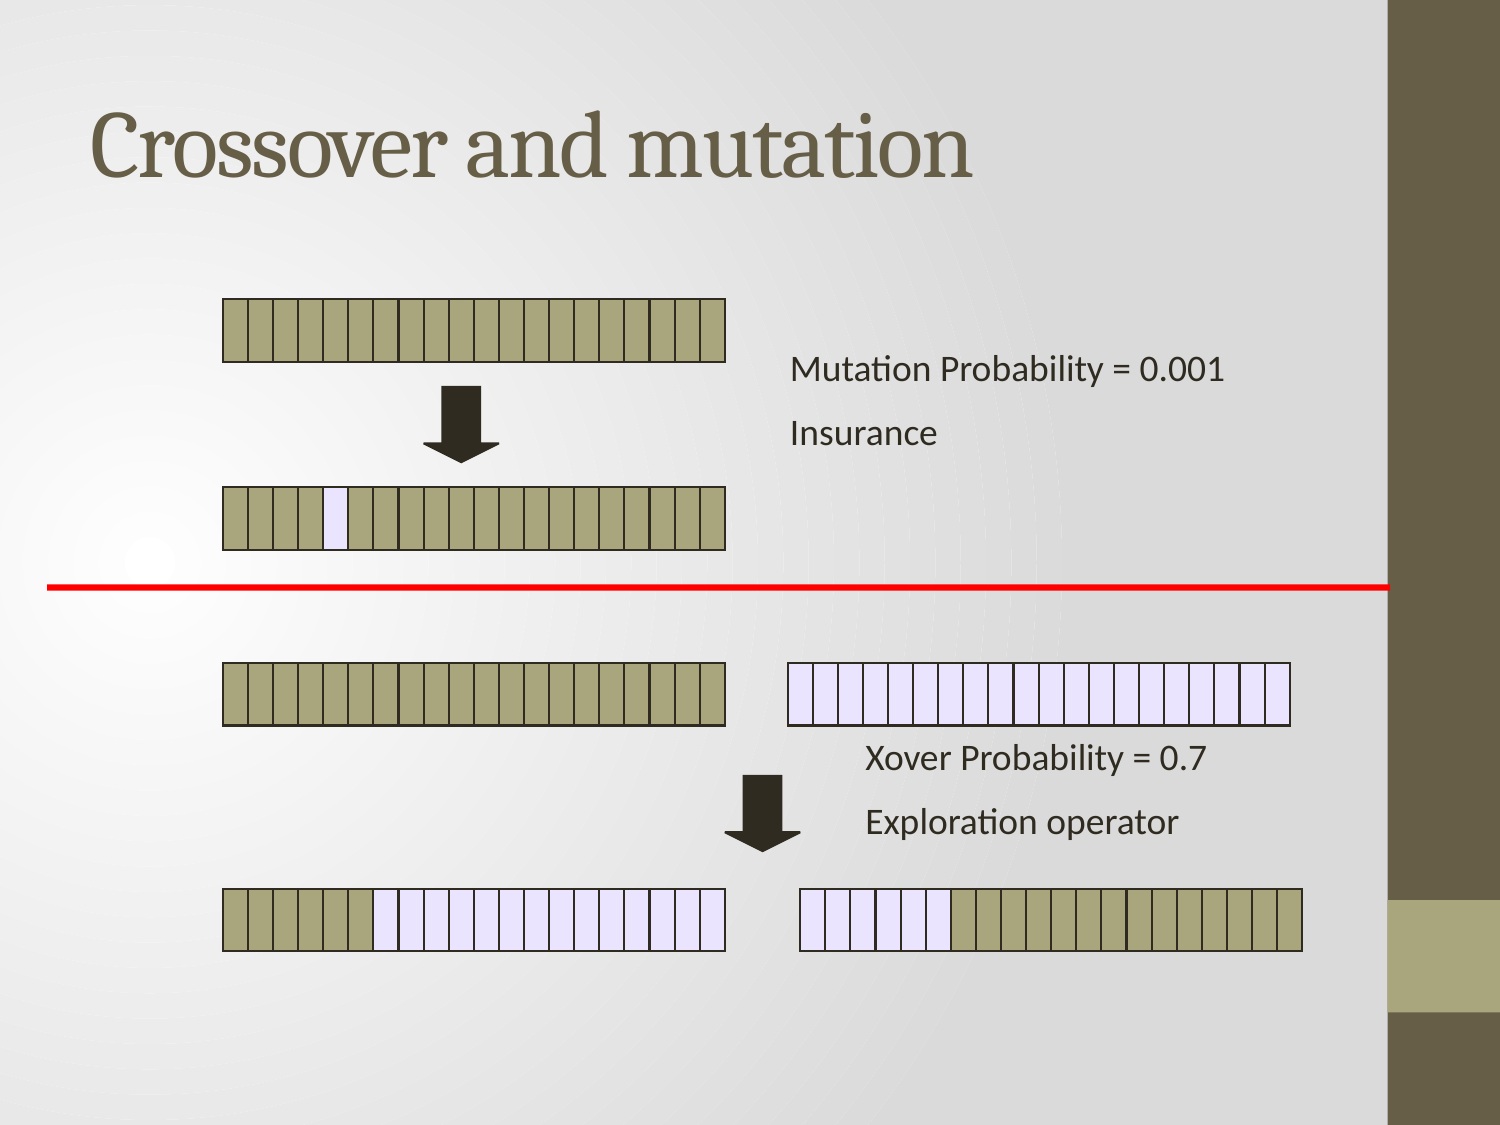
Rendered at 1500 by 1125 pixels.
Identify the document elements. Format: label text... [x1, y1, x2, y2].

text_box [273, 298, 298, 362]
text_box [373, 298, 398, 362]
text_box [423, 386, 499, 463]
text_box [900, 888, 925, 952]
text_box [247, 487, 273, 550]
text_box [624, 662, 649, 726]
text_box [850, 888, 875, 952]
text_box [649, 888, 674, 952]
text_box [473, 662, 498, 726]
text_box [574, 662, 599, 726]
text_box [1076, 888, 1101, 952]
text_box [1164, 662, 1189, 725]
text_box [1277, 888, 1303, 952]
text_box [473, 487, 498, 550]
text_box [423, 298, 448, 362]
text_box [674, 487, 699, 550]
text_box [913, 662, 938, 725]
text_box [674, 298, 699, 362]
text_box [699, 888, 725, 952]
text_box [1126, 888, 1151, 952]
text_box [599, 298, 624, 362]
text_box [599, 487, 624, 550]
text_box [398, 662, 423, 726]
text_box [1101, 888, 1126, 952]
text_box [888, 662, 913, 725]
text_box [574, 298, 599, 362]
text_box [398, 487, 423, 550]
text_box [348, 662, 373, 726]
text_box [1001, 888, 1026, 952]
text_box [423, 888, 448, 952]
text_box [298, 662, 323, 726]
text_box [1151, 888, 1176, 952]
text_box [323, 662, 348, 726]
text_box [963, 662, 988, 725]
text_box [298, 888, 323, 952]
text_box [724, 775, 801, 852]
text_box [1239, 662, 1264, 725]
text_box [1088, 662, 1114, 725]
text_box [524, 888, 549, 952]
text_box [812, 662, 837, 726]
text_box [423, 487, 448, 550]
text_box [1063, 662, 1088, 725]
text_box [398, 298, 423, 362]
text_box [273, 888, 298, 952]
text_box [800, 888, 825, 952]
text_box [975, 888, 1001, 952]
text_box [1038, 662, 1063, 725]
text_box [862, 662, 888, 725]
text_box [1201, 888, 1226, 952]
text_box [837, 662, 862, 726]
text_box [247, 298, 273, 362]
text_box [649, 298, 674, 362]
text_box [298, 298, 323, 362]
text_box [423, 662, 448, 726]
text_box [875, 888, 900, 952]
text_box [825, 888, 850, 952]
text_box [524, 487, 549, 550]
text_box [498, 487, 524, 550]
text_box [524, 298, 549, 362]
text_box [599, 662, 624, 726]
text_box [524, 662, 549, 726]
text_box [951, 888, 975, 952]
text_box [323, 487, 348, 550]
text_box [373, 662, 398, 726]
text_box [1013, 662, 1038, 725]
text_box [787, 662, 812, 726]
text_box [222, 487, 247, 550]
text_box [448, 298, 473, 362]
text_box [473, 888, 498, 952]
text_box [925, 888, 951, 952]
text_box [398, 888, 423, 952]
text_box [498, 298, 524, 362]
text_box [1026, 888, 1051, 952]
text_box [674, 888, 699, 952]
text_box [247, 662, 273, 726]
title Crossover and mutation [75, 45, 1325, 233]
text_box [247, 888, 273, 952]
text_box [298, 487, 323, 550]
text_box [1139, 662, 1164, 725]
text_box [549, 888, 574, 952]
text_box [938, 662, 963, 725]
text_box [222, 662, 247, 726]
text_box [222, 298, 247, 362]
text_box [549, 662, 574, 726]
text_box [1214, 662, 1239, 725]
text_box [624, 298, 649, 362]
text_box [699, 487, 725, 550]
text_box [1264, 662, 1290, 725]
text_box [1252, 888, 1277, 952]
text_box [674, 662, 699, 726]
text_box [448, 487, 473, 550]
text_box [222, 888, 247, 952]
text_box [649, 662, 674, 726]
text_box [1226, 888, 1252, 952]
text_box [498, 662, 524, 726]
text_box [549, 487, 574, 550]
text_box Mutation Probability = 0.001 Insurance [775, 336, 1403, 461]
text_box [624, 888, 649, 952]
text_box Xover Probability = 0.7 Exploration operator [850, 725, 1478, 850]
text_box [323, 298, 348, 362]
text_box [599, 888, 624, 952]
text_box [373, 888, 398, 952]
text_box [574, 487, 599, 550]
text_box [448, 662, 473, 726]
text_box [988, 662, 1013, 725]
text_box [649, 487, 674, 550]
text_box [1189, 662, 1214, 725]
text_box [373, 487, 398, 550]
text_box [273, 662, 298, 726]
text_box [473, 298, 498, 362]
text_box [348, 298, 373, 362]
text_box [498, 888, 524, 952]
text_box [448, 888, 473, 952]
text_box [699, 298, 725, 362]
text_box [1114, 662, 1139, 725]
text_box [549, 298, 574, 362]
text_box [323, 888, 348, 952]
text_box [348, 888, 373, 952]
text_box [624, 487, 649, 550]
text_box [1176, 888, 1201, 952]
text_box [273, 487, 298, 550]
text_box [348, 487, 373, 550]
text_box [574, 888, 599, 952]
text_box [699, 662, 725, 726]
text_box [1051, 888, 1076, 952]
